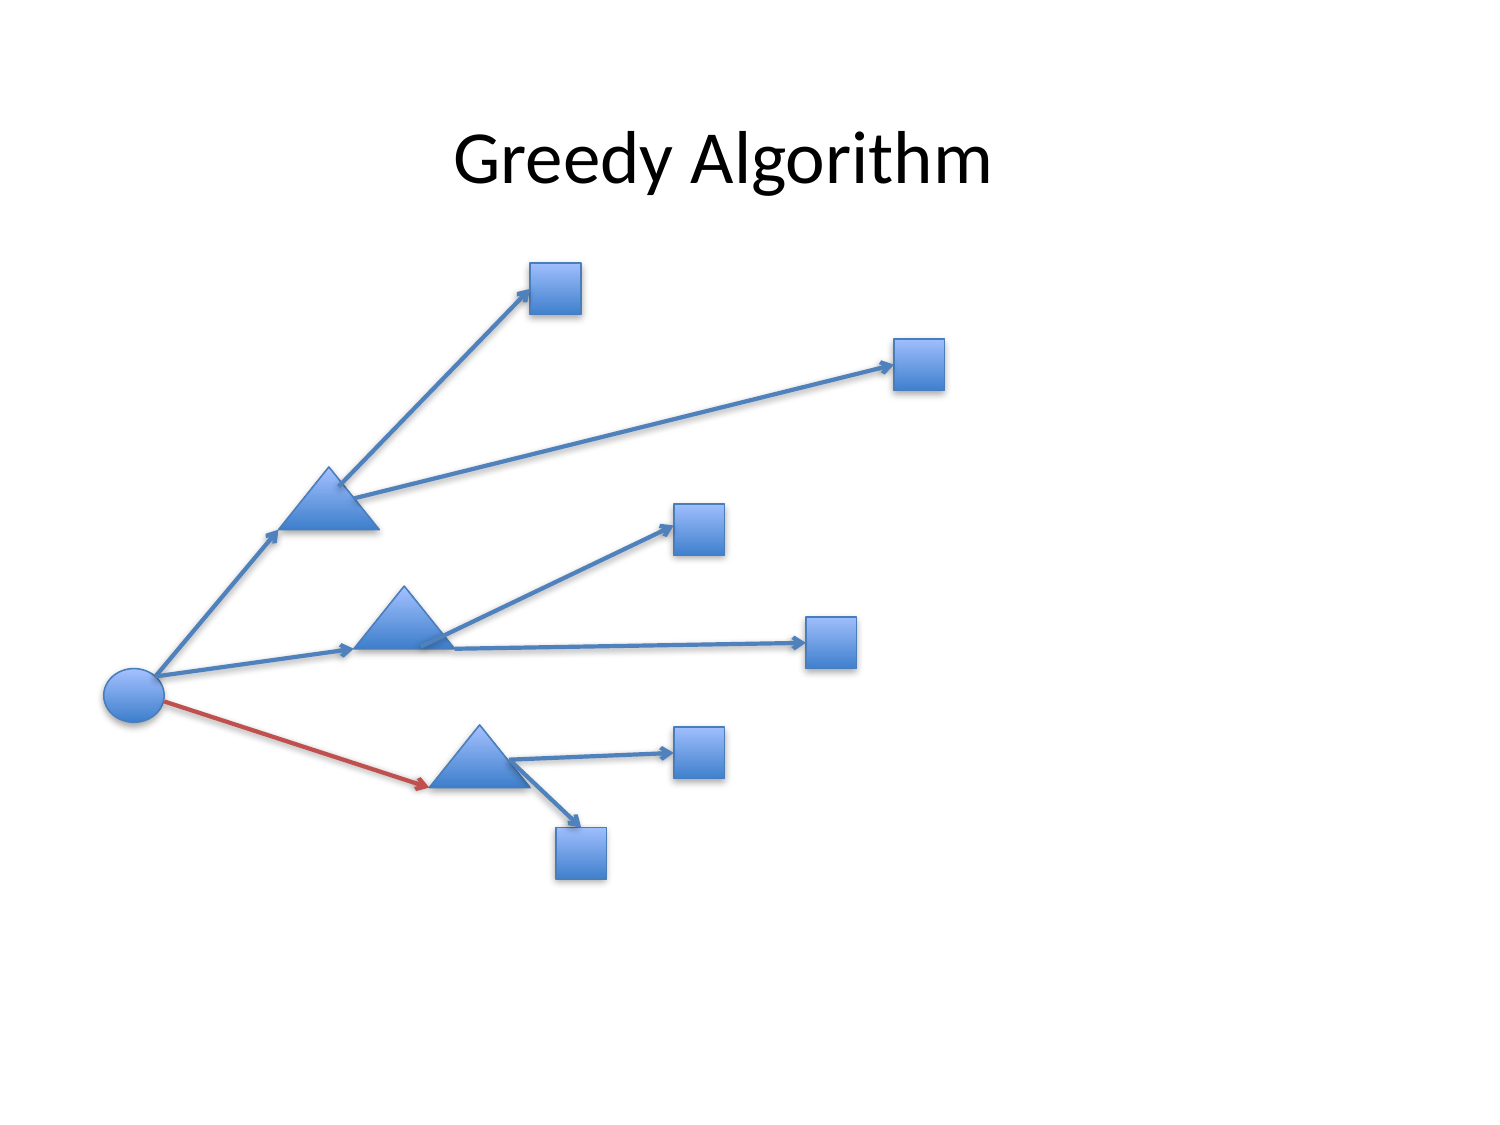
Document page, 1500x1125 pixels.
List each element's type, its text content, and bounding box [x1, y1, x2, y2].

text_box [454, 642, 807, 650]
text_box [529, 262, 582, 315]
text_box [155, 648, 355, 677]
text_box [163, 701, 430, 788]
text_box [555, 827, 607, 880]
text_box [434, 724, 505, 789]
text_box [102, 667, 165, 724]
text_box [508, 752, 675, 760]
text_box [278, 466, 381, 531]
text_box [673, 507, 725, 556]
text_box [893, 338, 945, 391]
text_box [509, 759, 582, 828]
text_box [673, 726, 725, 779]
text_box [420, 525, 674, 647]
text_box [155, 529, 279, 648]
text_box [805, 616, 857, 669]
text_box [338, 288, 531, 487]
text_box [354, 585, 415, 650]
text_box Greedy Algorithm [208, 100, 1239, 206]
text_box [353, 364, 895, 499]
